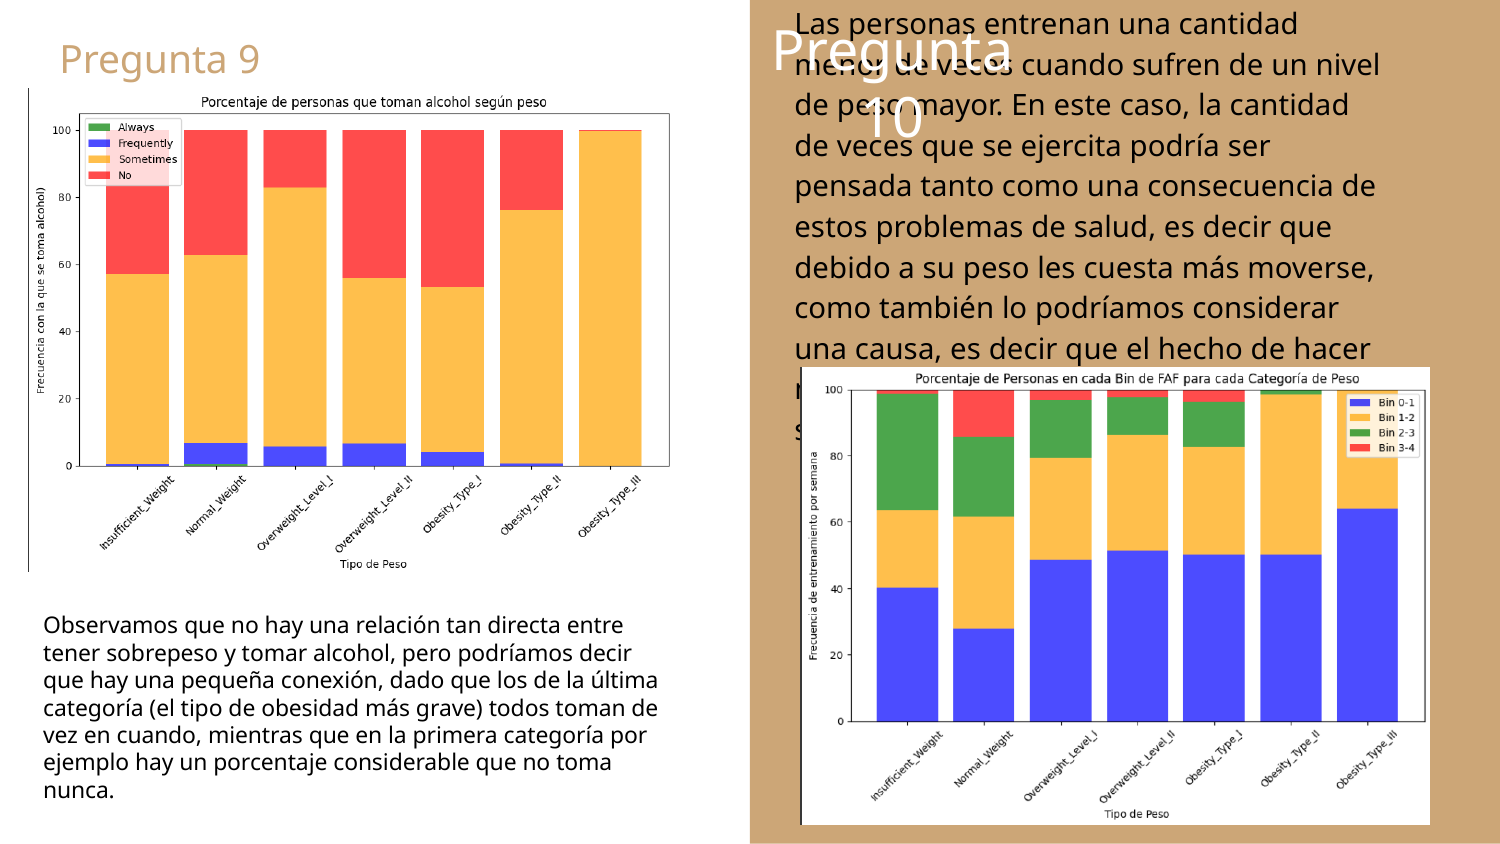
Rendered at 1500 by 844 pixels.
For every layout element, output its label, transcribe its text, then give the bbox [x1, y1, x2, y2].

picture [799, 366, 1430, 826]
picture [27, 88, 673, 572]
subtitle Observamos que no hay una relación tan directa entre tener sobrepeso y tomar alcohol, pero podríamos decir que hay una pequeña conexión, dado que los de la última categoría (el tipo de obesidad más grave) todos toman de vez en cuando, mientras que en la primera categoría por ejemplo hay un porcentaje considerable que no toma nunca. [28, 596, 692, 821]
text_box Pregunta 10 [724, 0, 1061, 79]
list Las personas entrenan una cantidad menor de veces cuando sufren de un nivel de peso mayor. En este caso, la cantidad de veces que se ejercita podría ser pensada tanto como una consecuencia de estos problemas de salud, es decir que debido a su peso les cuesta más moverse, como también lo podríamos considerar una causa, es decir que el hecho de hacer menos ejercicio les provocó una subida en su peso. [779, 96, 1409, 350]
title Pregunta 9 [43, 8, 277, 86]
